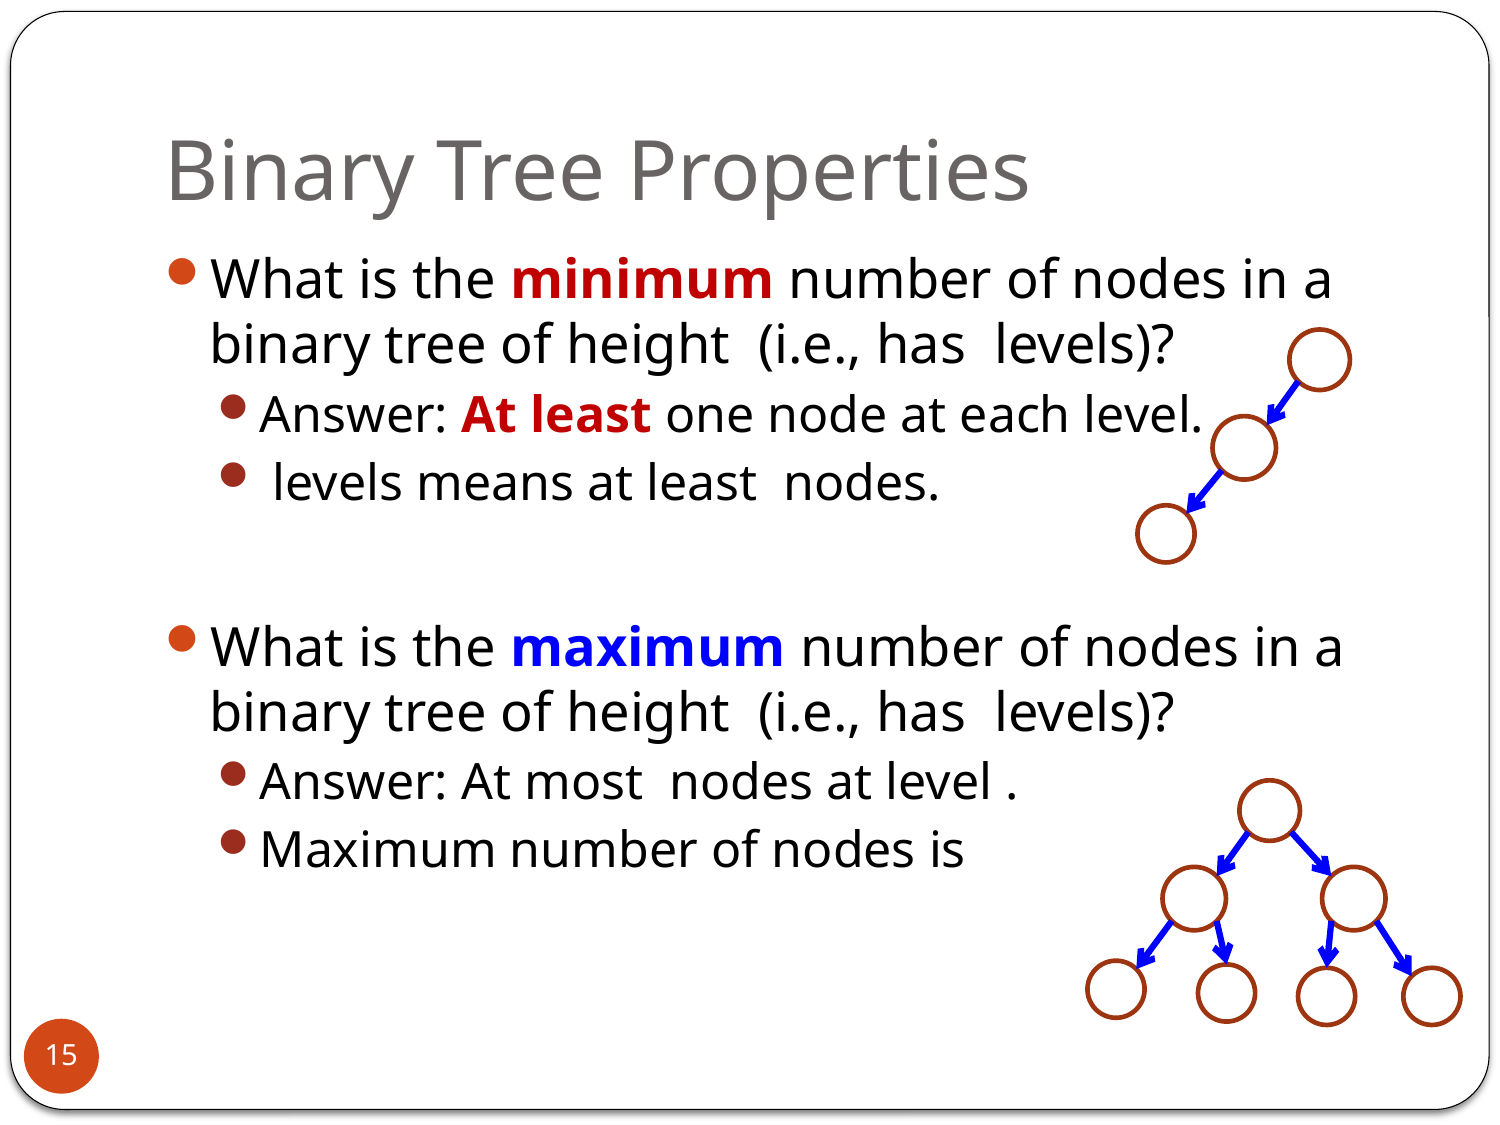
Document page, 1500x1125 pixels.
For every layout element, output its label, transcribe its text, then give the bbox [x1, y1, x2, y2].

title Binary Tree Properties [150, 45, 1425, 233]
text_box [1087, 780, 1461, 1026]
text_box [1137, 329, 1351, 563]
slide_number 15 [23, 1018, 99, 1094]
